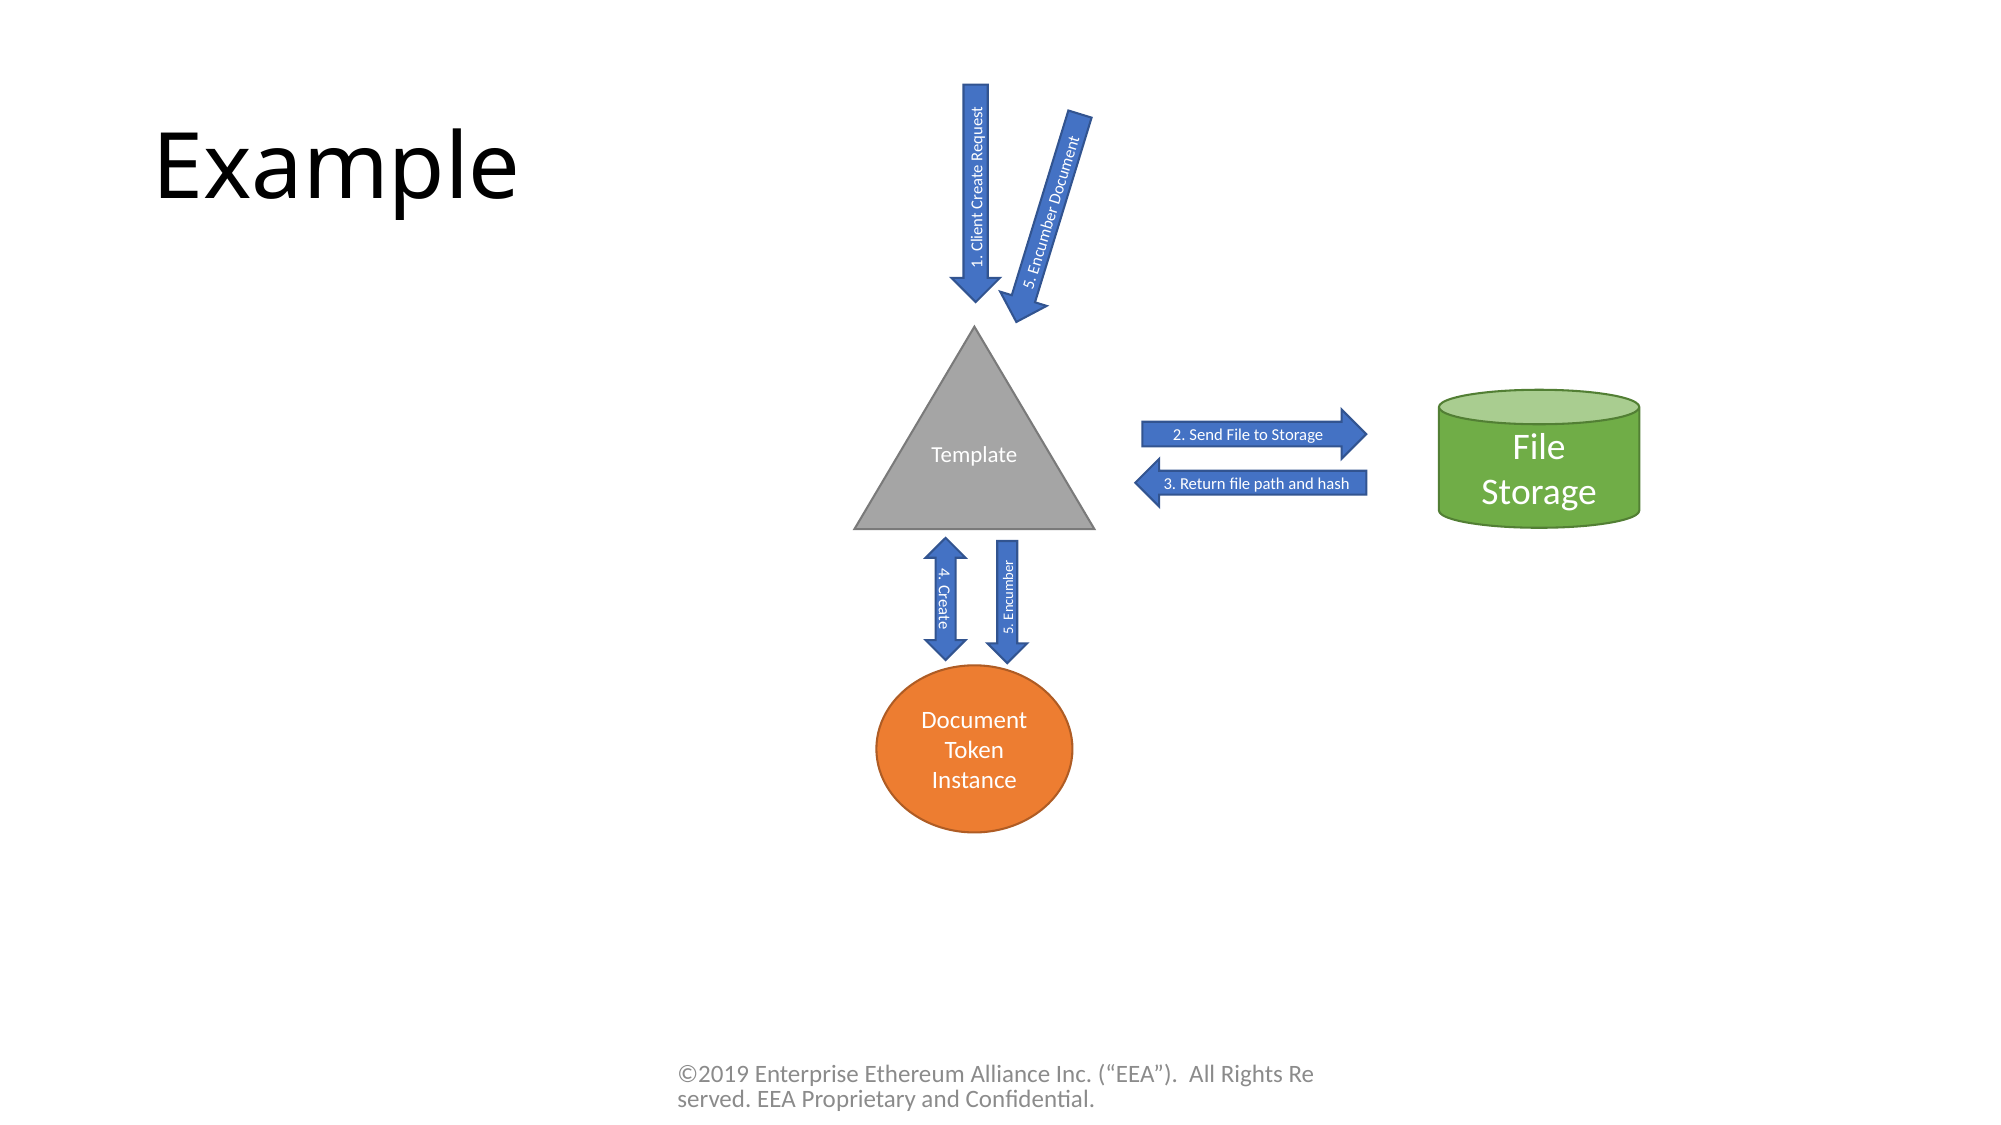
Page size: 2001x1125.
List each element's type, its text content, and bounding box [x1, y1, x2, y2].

text_box 1. Client Create Request [948, 83, 1003, 304]
text_box 2. Send File to Storage [1141, 406, 1368, 462]
footer ©2019 Enterprise Ethereum Alliance Inc. (“EEA”). All Rights Reserved. EEA Proprietary and Confidential. [662, 1042, 1338, 1103]
text_box File Storage [1437, 388, 1641, 529]
title Example [137, 59, 1863, 278]
text_box Document Token Instance [875, 664, 1074, 834]
text_box 3. Return file path and hash [1133, 456, 1368, 510]
text_box 5. Encumber [984, 539, 1030, 665]
text_box 4. Create [923, 536, 968, 662]
text_box 5. Encumber Document [998, 109, 1093, 324]
